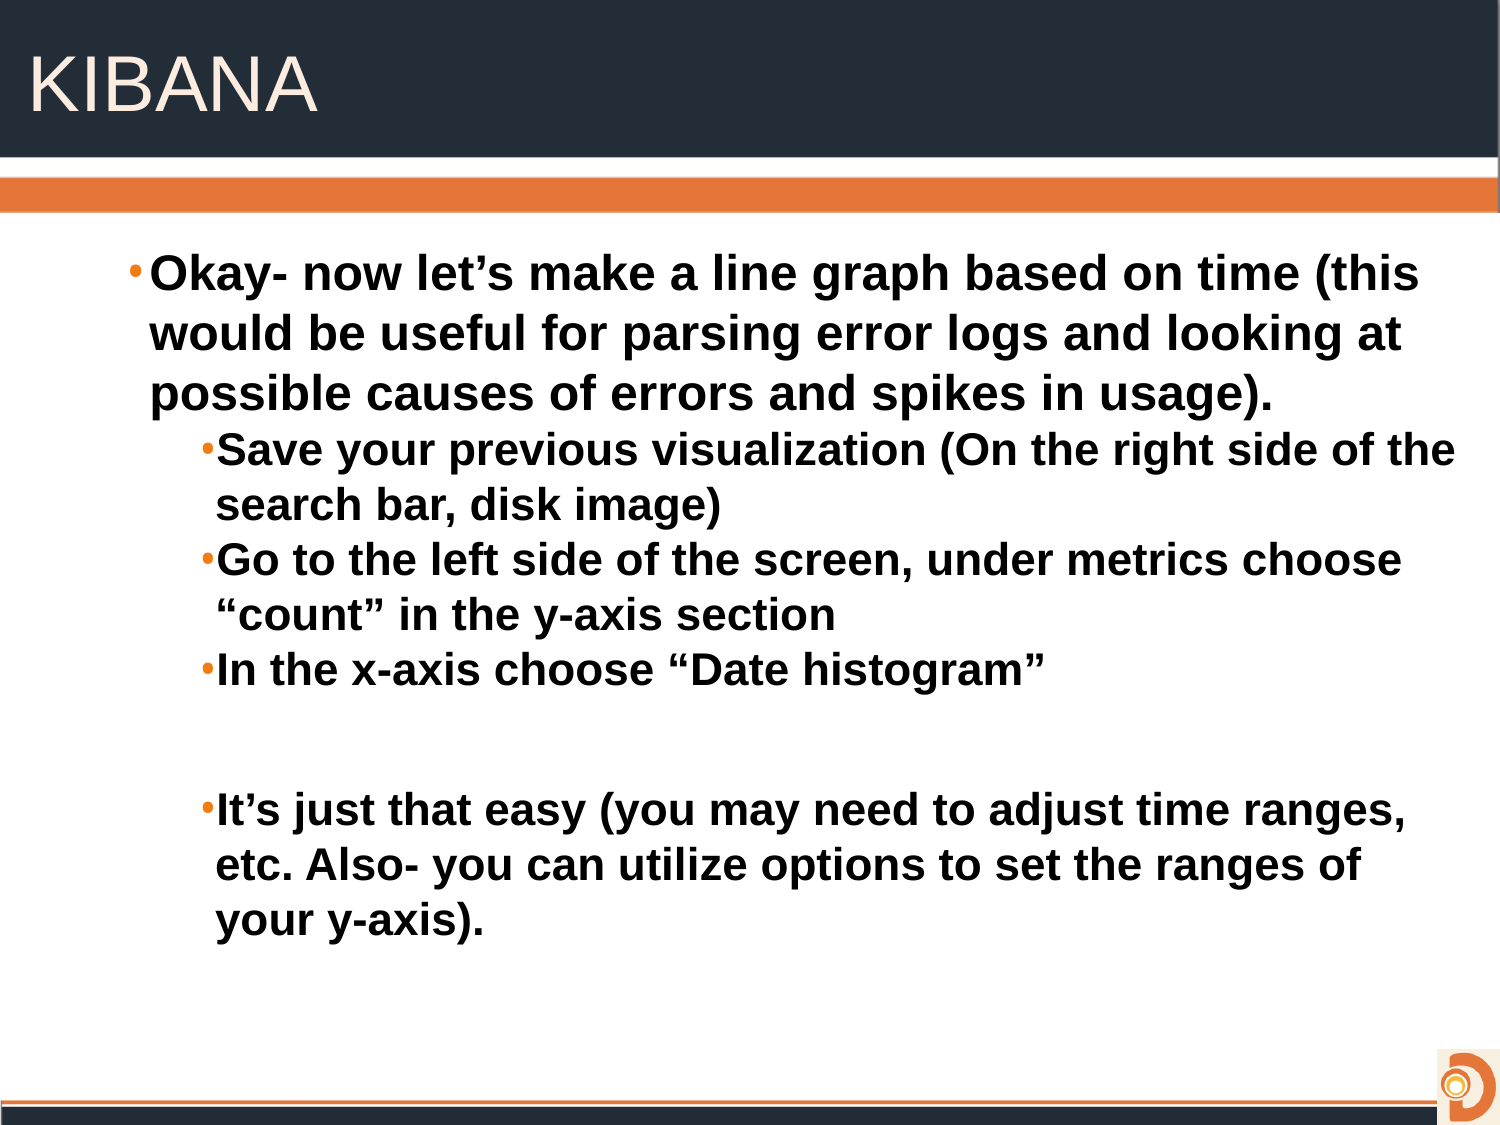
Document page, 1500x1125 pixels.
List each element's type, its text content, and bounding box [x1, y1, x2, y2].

picture [0, 0, 1500, 213]
list Okay- now let’s make a line graph based on time (this would be useful for parsing error logs and looking at possible causes of errors and spikes in usage). Save your previous visualization (On the right side of the search bar, disk image) Go to the left side of the screen, under metrics choose “count” in the y-axis section In the x-axis choose “Date histogram” It’s just that easy (you may need to adjust time ranges, etc. Also- you can utilize options to set the ranges of your y-axis). [12, 224, 1488, 1050]
picture [2, 1049, 1500, 1125]
title KIBANA [12, 24, 1488, 136]
